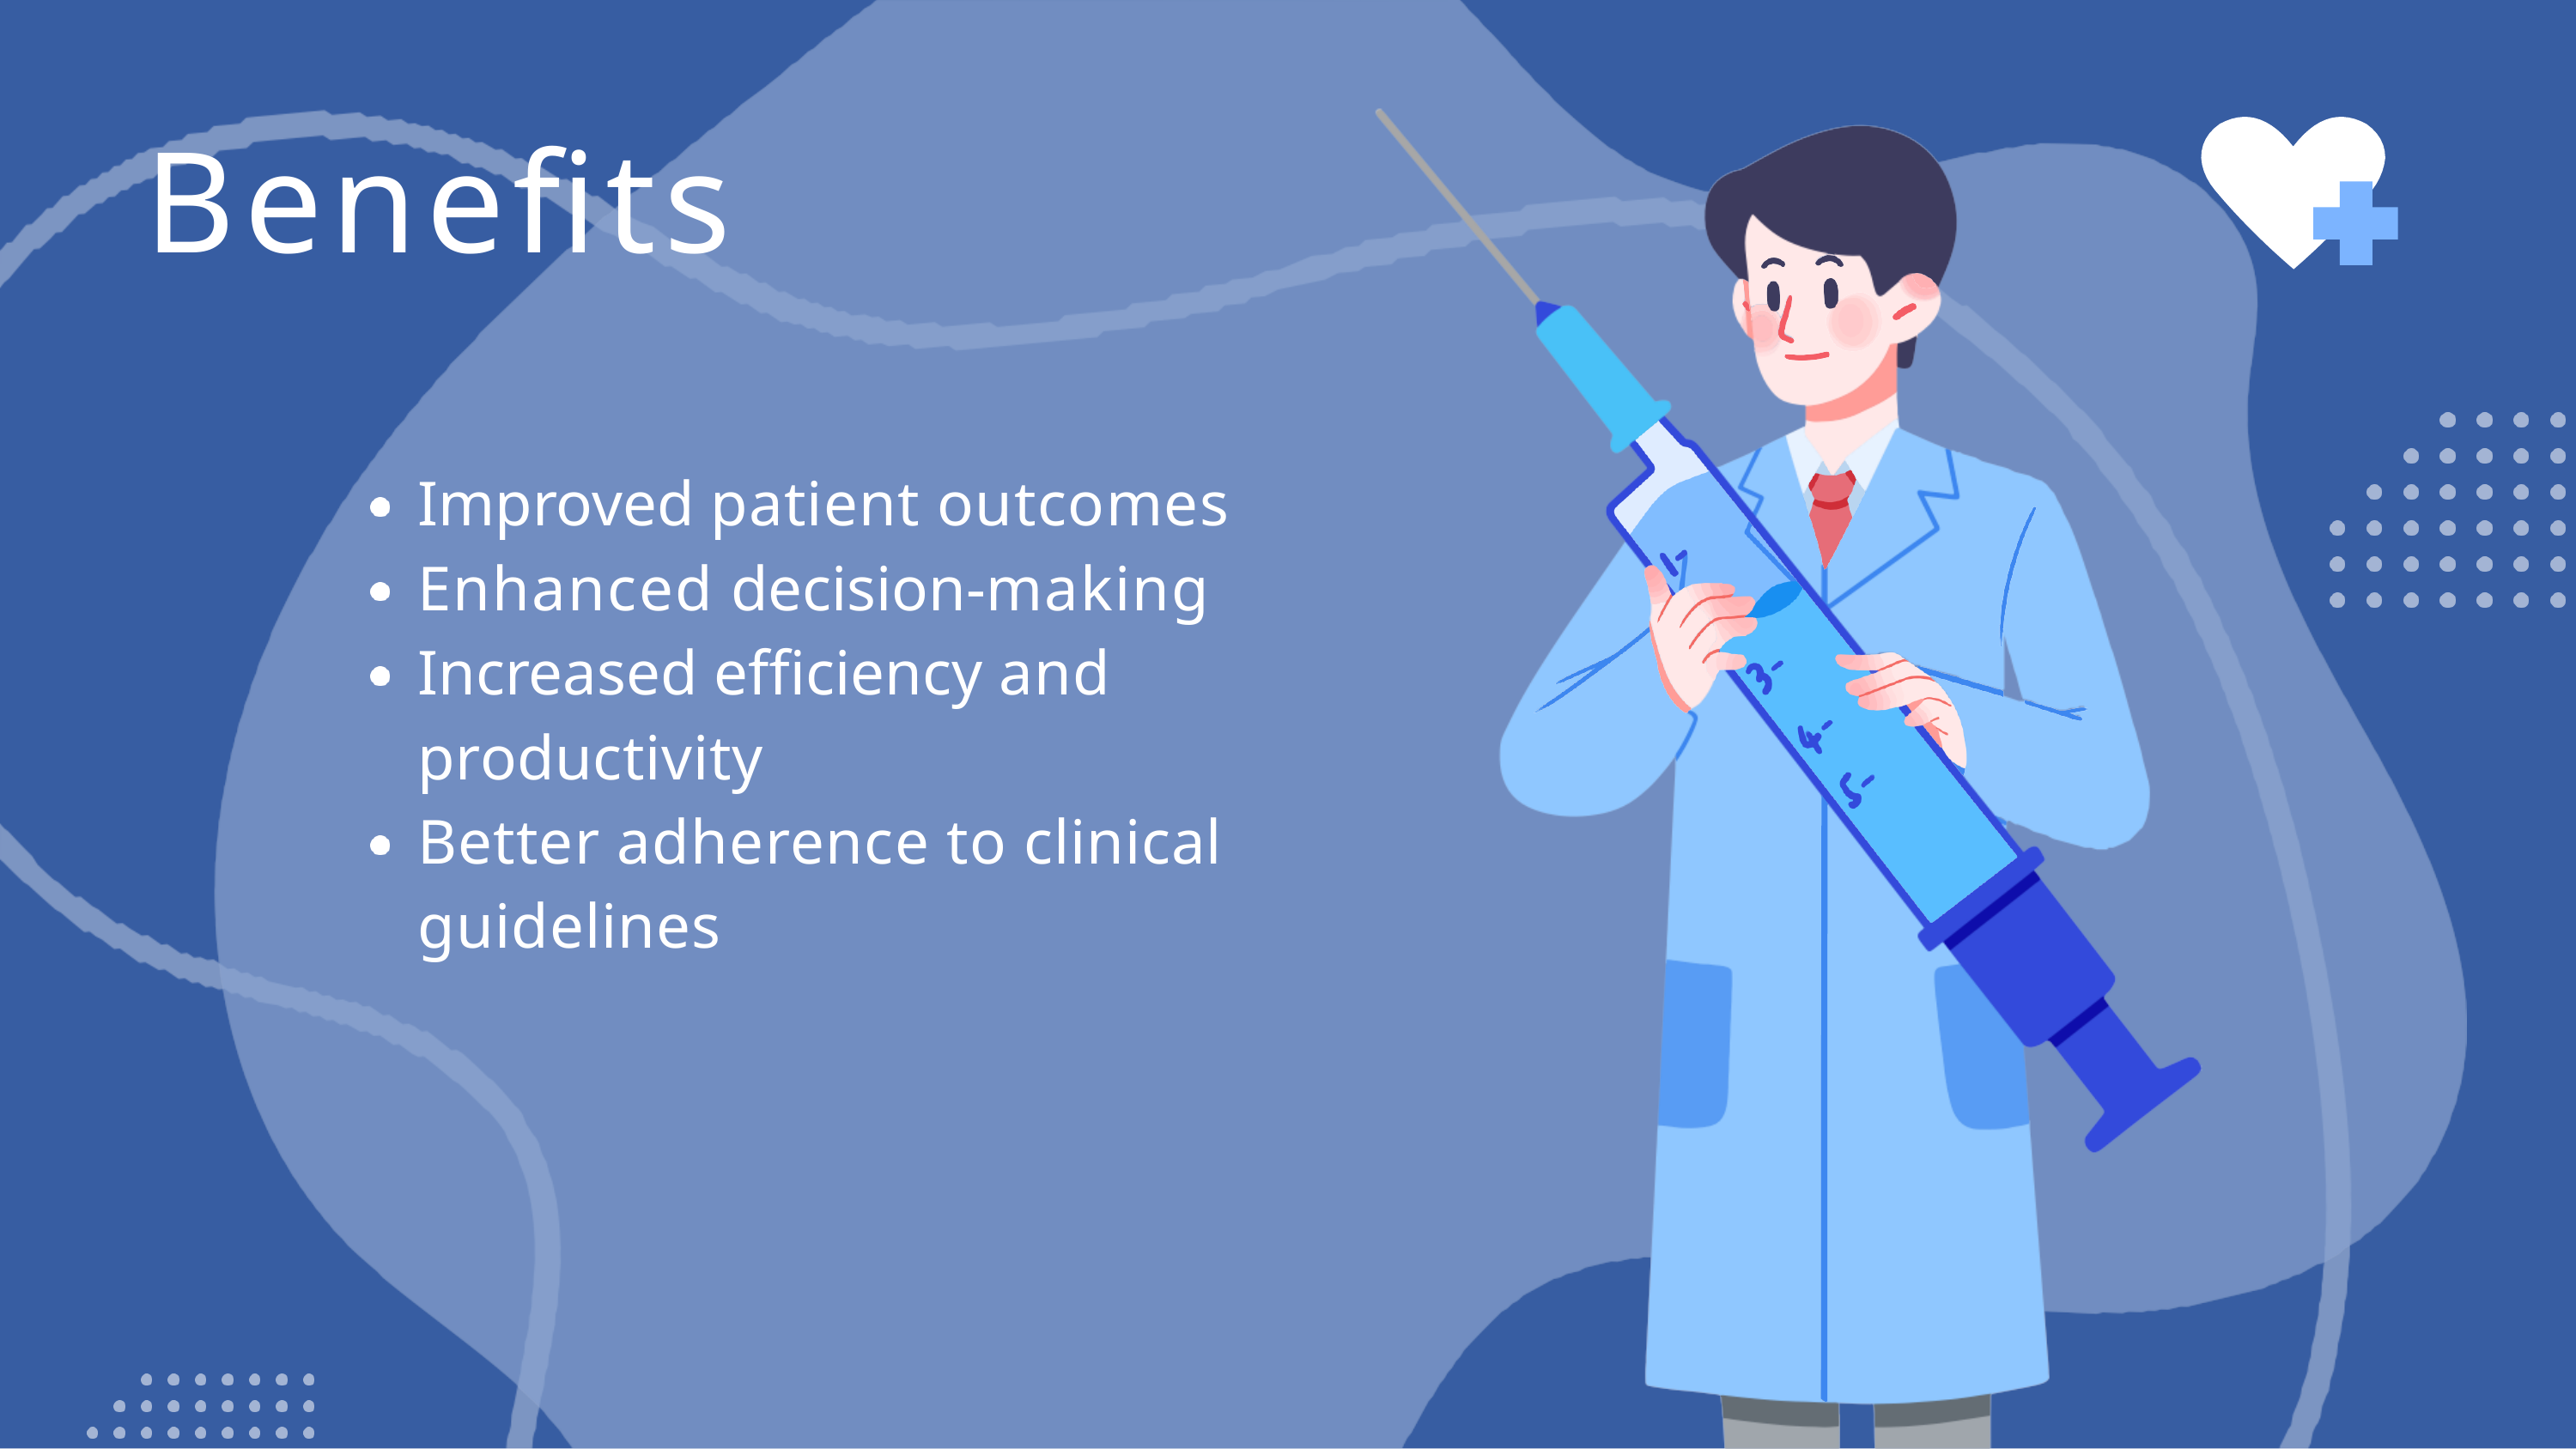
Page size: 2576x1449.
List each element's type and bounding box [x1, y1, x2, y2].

picture [2476, 411, 2493, 427]
picture [2550, 592, 2566, 609]
picture [2550, 411, 2566, 427]
picture [2513, 556, 2530, 572]
picture [2476, 484, 2493, 500]
picture [2513, 411, 2530, 427]
picture [2476, 592, 2493, 609]
picture [2476, 447, 2493, 464]
text_box [86, 116, 2456, 1439]
picture [2513, 447, 2530, 464]
picture [2513, 484, 2530, 500]
picture [2550, 520, 2566, 536]
picture [2550, 556, 2566, 572]
picture [2513, 592, 2530, 609]
picture [2550, 484, 2566, 500]
text_box [0, 0, 2467, 1449]
picture [2550, 447, 2566, 464]
picture [2476, 520, 2493, 536]
picture [2513, 520, 2530, 536]
picture [2476, 556, 2493, 572]
